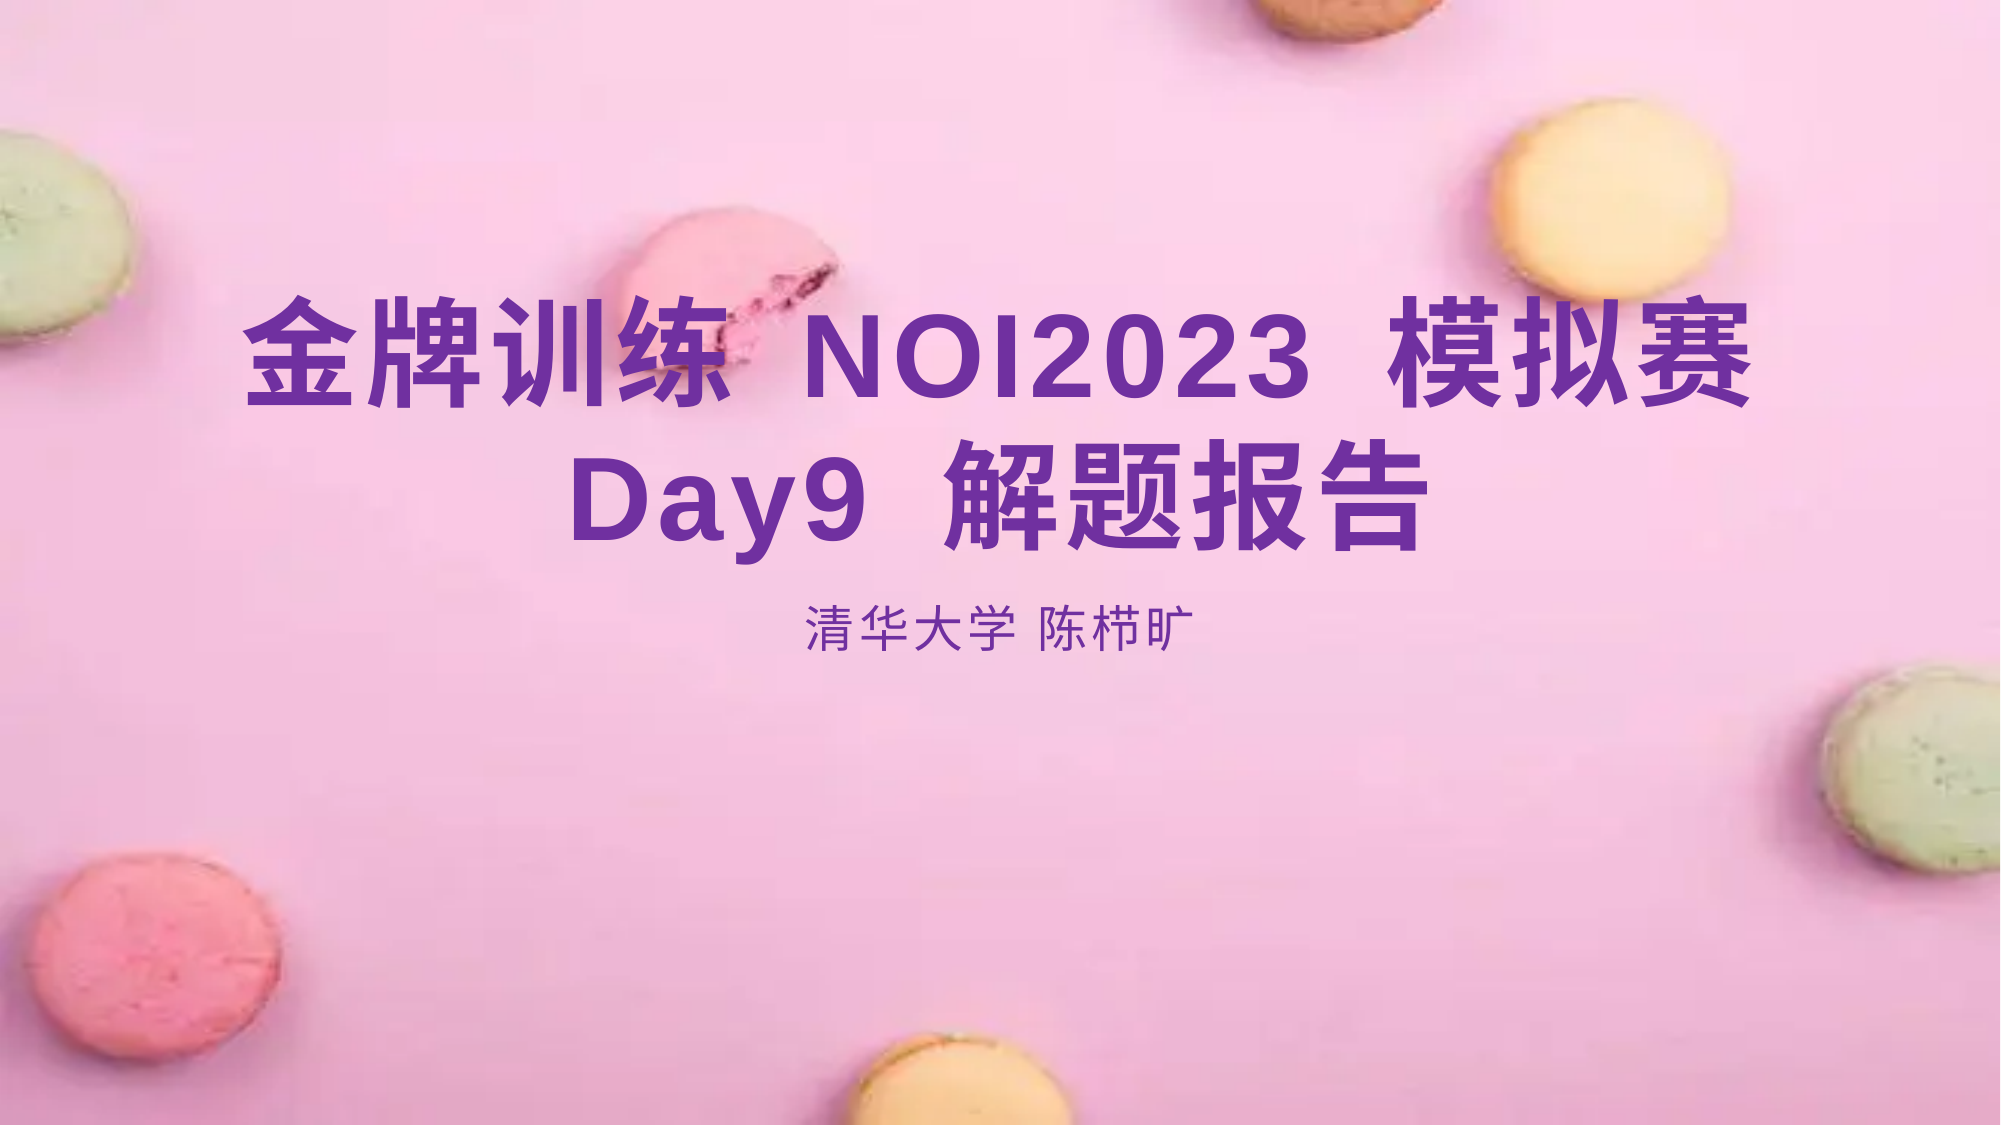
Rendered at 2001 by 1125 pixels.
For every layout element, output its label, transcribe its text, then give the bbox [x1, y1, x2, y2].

subtitle 清华大学 陈栉旷 [196, 584, 1805, 826]
title 金牌训练 NOI2023 模拟赛 Day9 解题报告 [196, 149, 1805, 572]
picture [0, 0, 2001, 1125]
